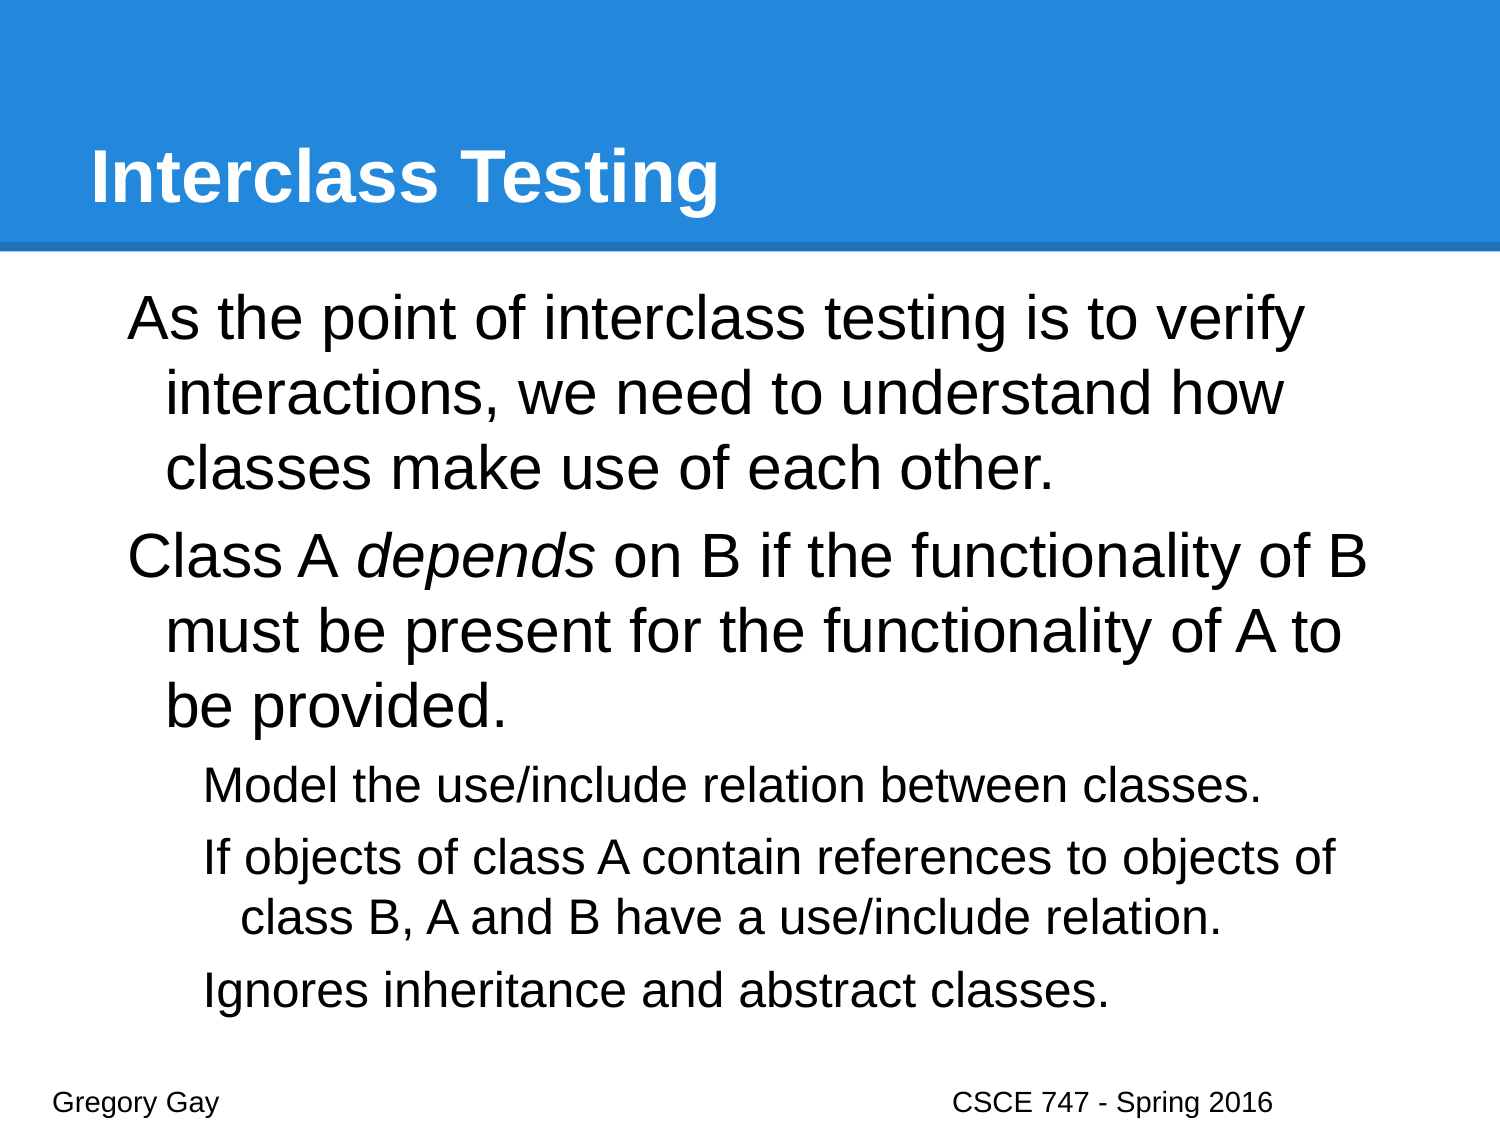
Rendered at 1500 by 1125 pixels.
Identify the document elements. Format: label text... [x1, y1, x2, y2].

title Interclass Testing [75, 45, 1425, 233]
list As the point of interclass testing is to verify interactions, we need to understand how classes make use of each other. Class A depends on B if the functionality of B must be present for the functionality of A to be provided. Model the use/include relation between classes. If objects of class A contain references to objects of class B, A and B have a use/include relation. Ignores inheritance and abstract classes. [75, 262, 1425, 1068]
text_box Gregory Gay CSCE 747 - Spring 2016 37 [37, 1068, 1463, 1114]
